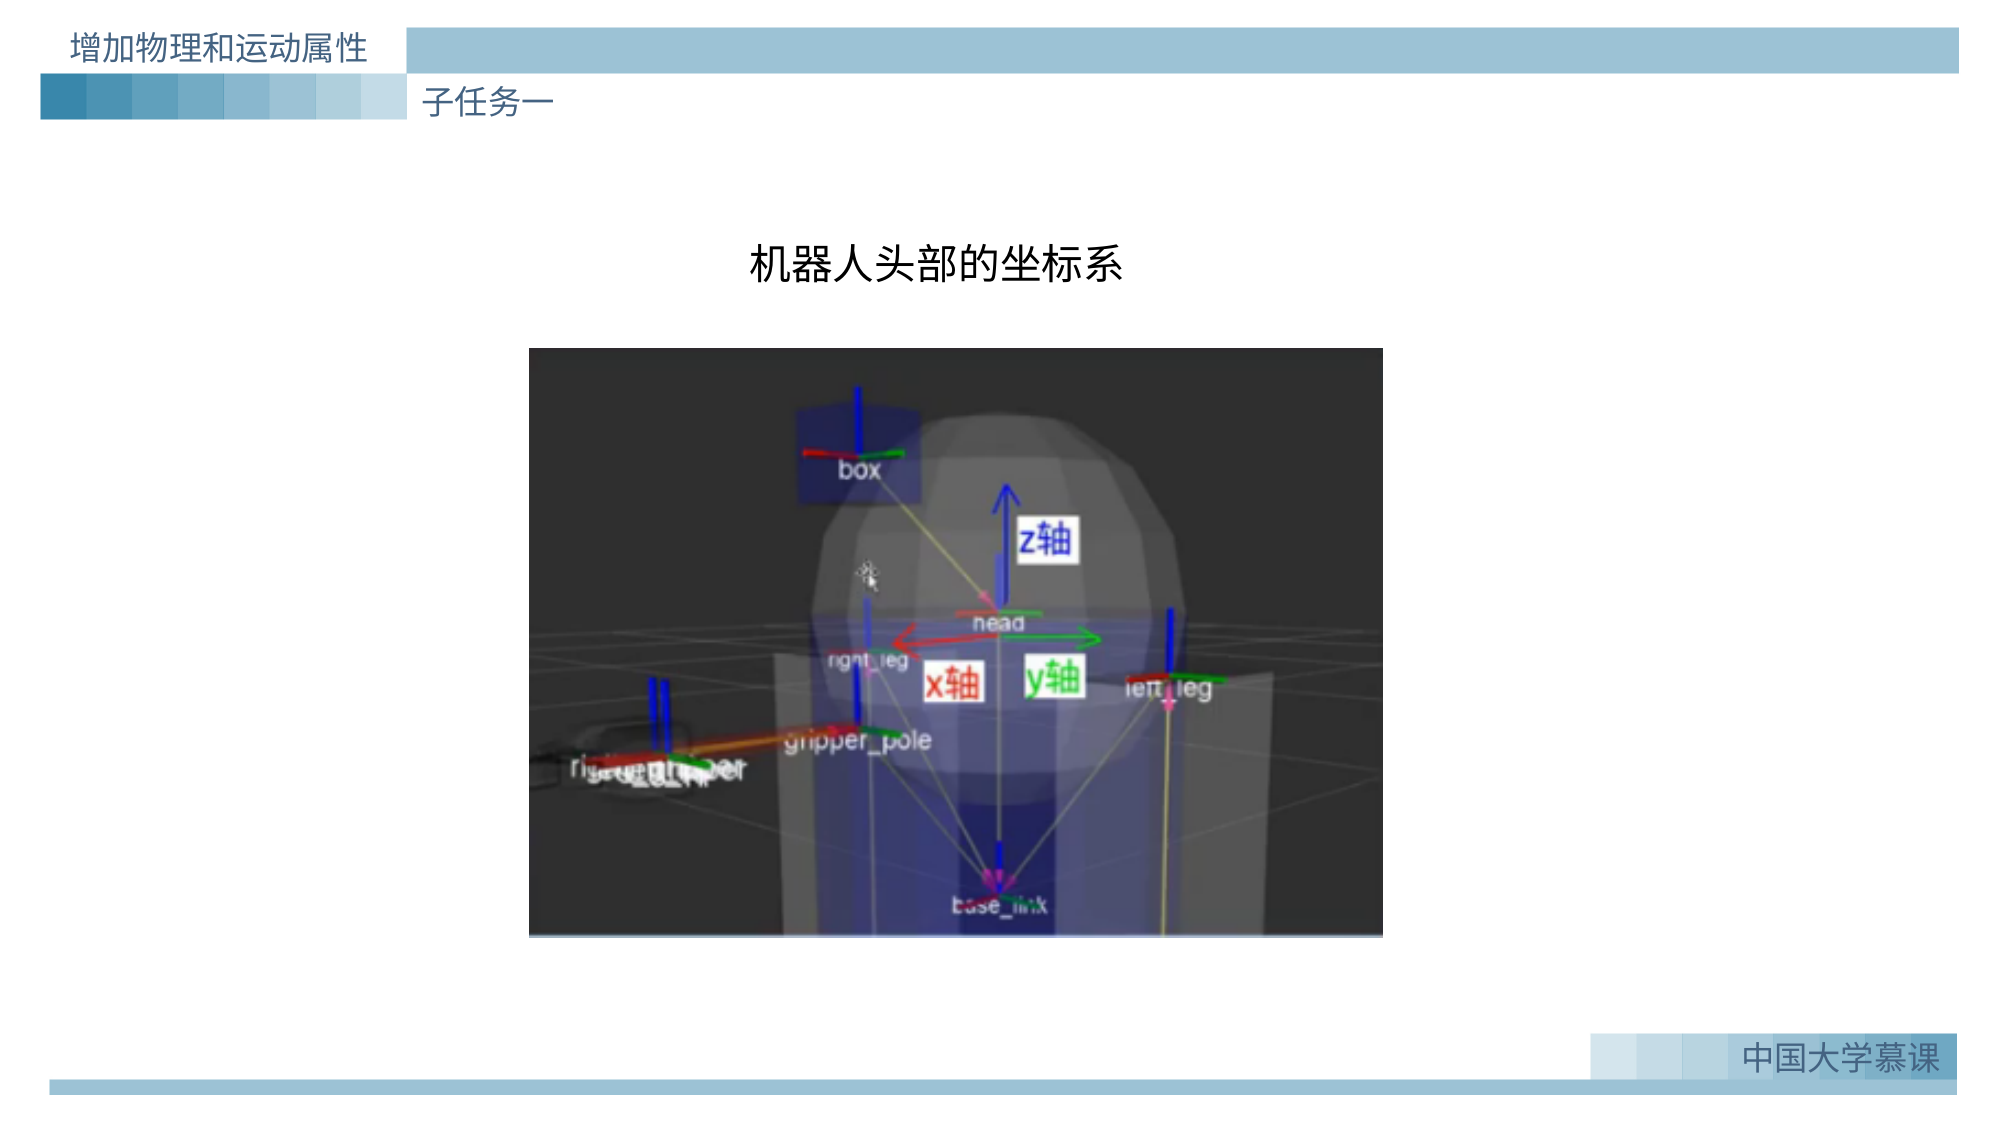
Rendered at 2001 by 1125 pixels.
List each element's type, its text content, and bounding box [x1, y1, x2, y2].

text_box 增加物理和运动属性 [54, 19, 384, 75]
picture [0, 0, 2001, 1125]
text_box 子任务一 [407, 73, 570, 129]
text_box 机器人头部的坐标系 [734, 230, 1569, 295]
text_box 中国大学慕课 [1726, 1029, 1956, 1085]
